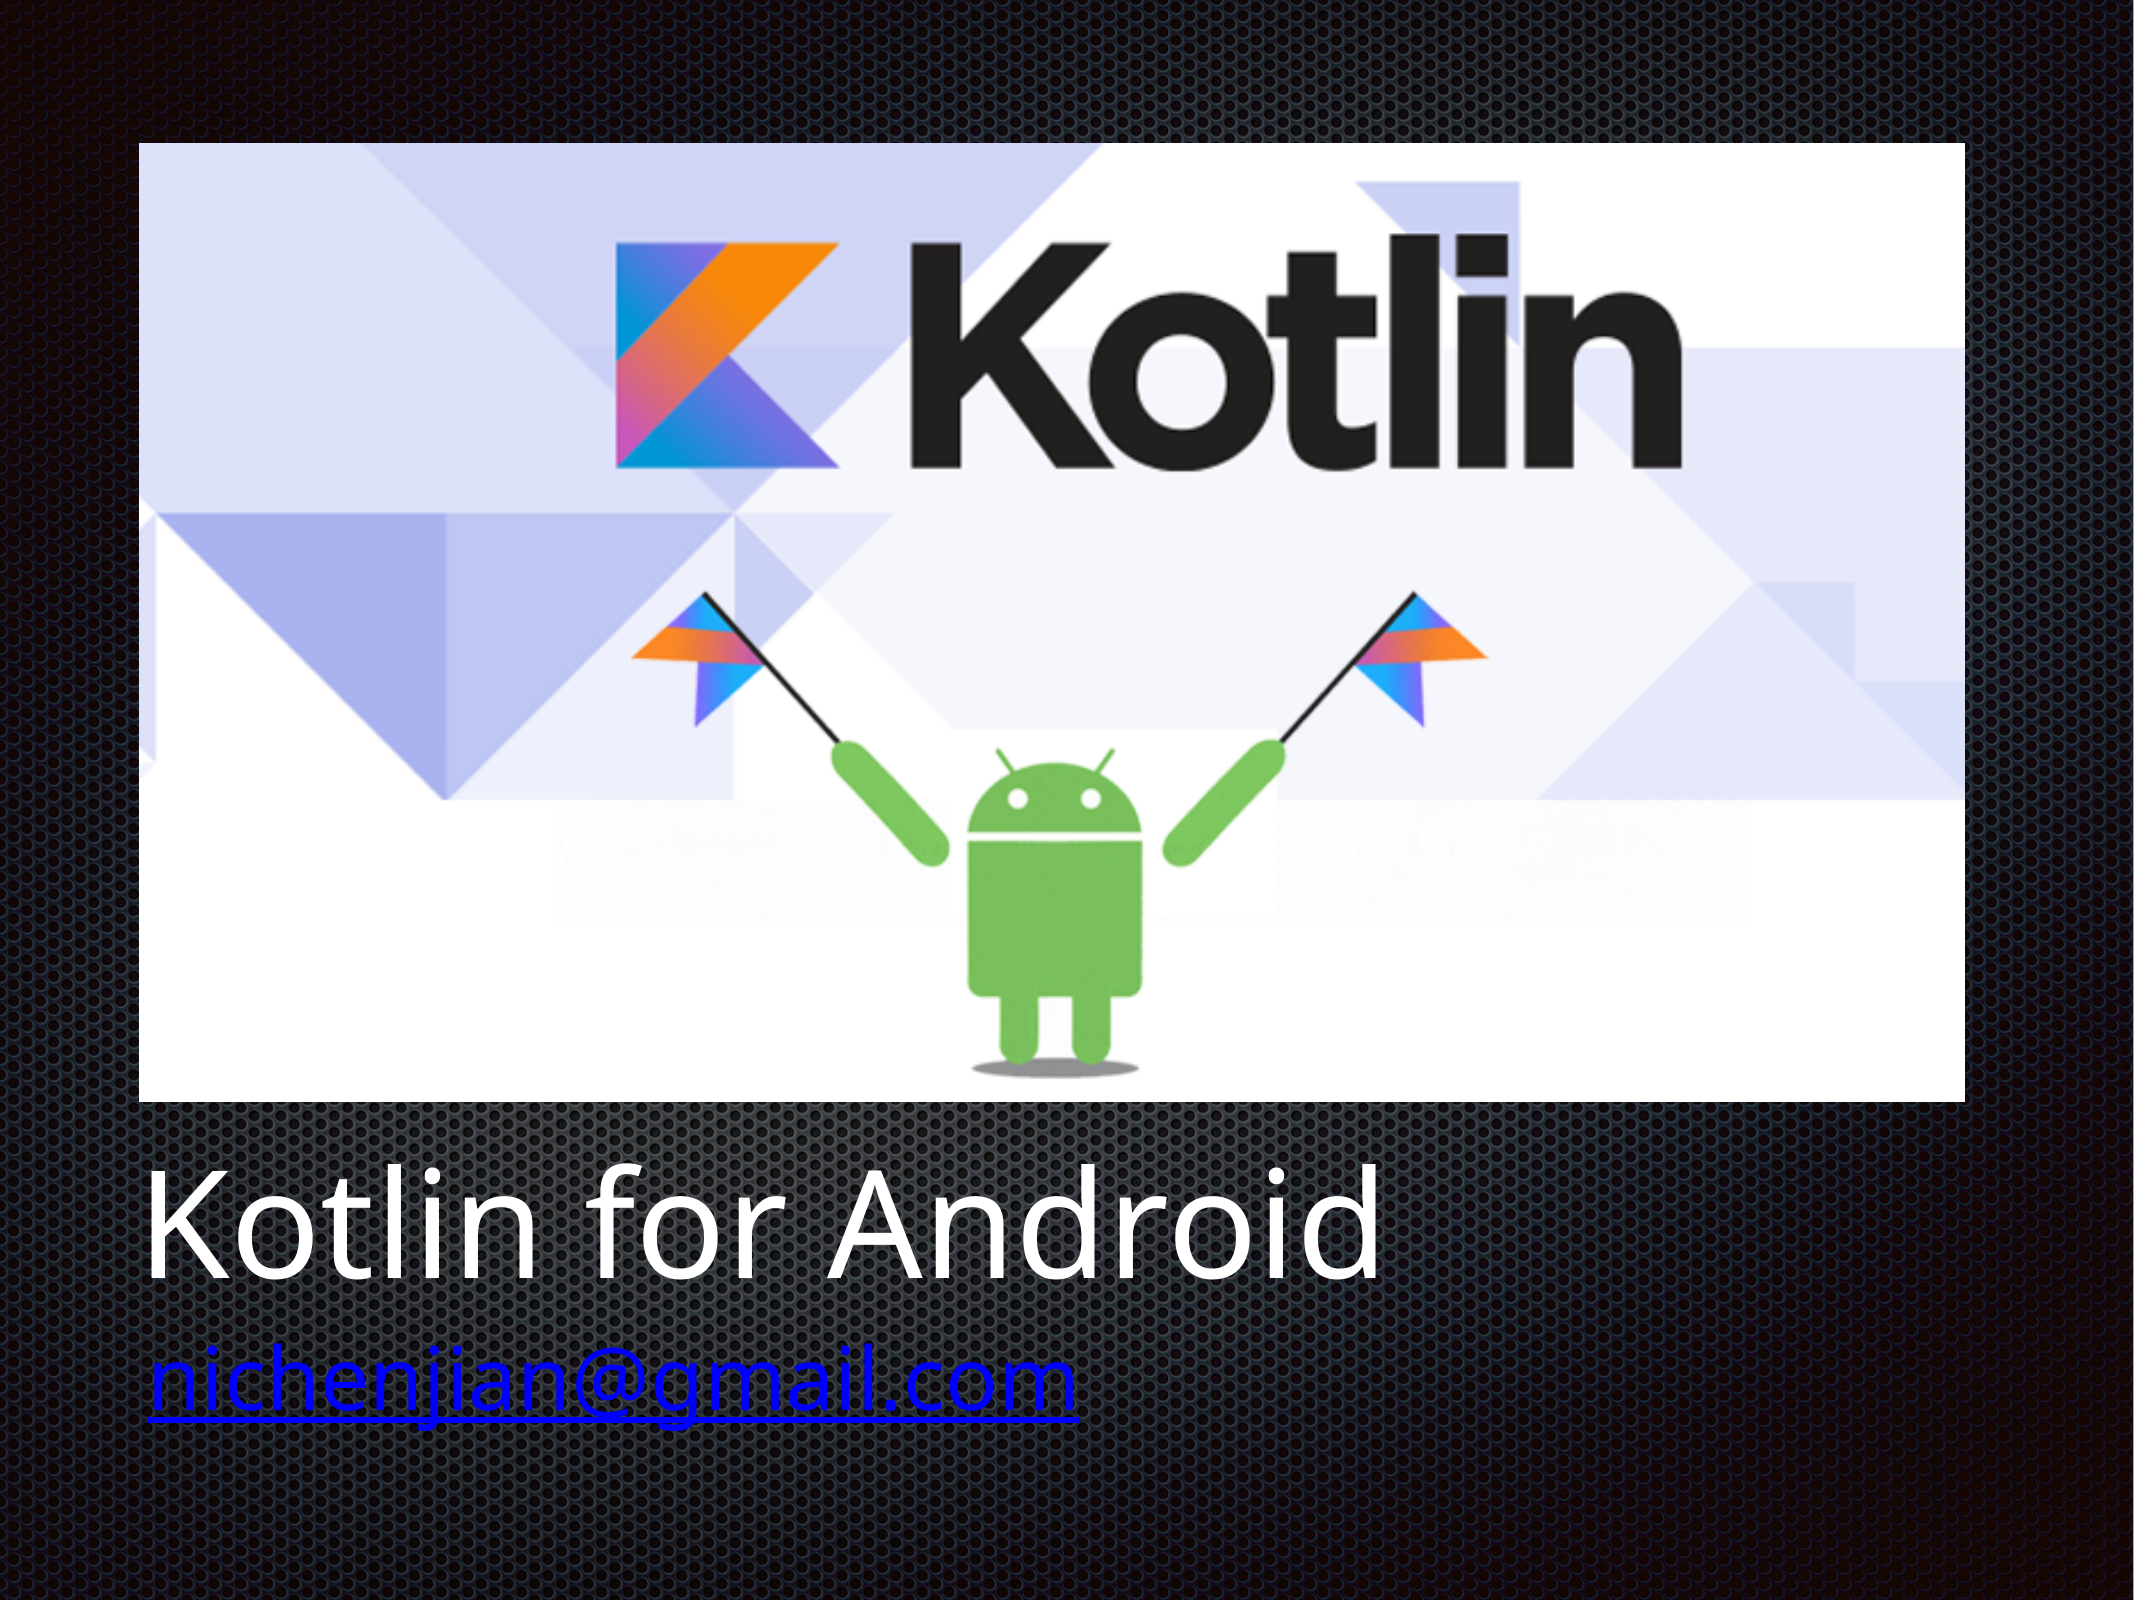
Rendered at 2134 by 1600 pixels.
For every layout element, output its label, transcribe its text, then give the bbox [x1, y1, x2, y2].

title Kotlin for Android [128, 1116, 2005, 1318]
picture [0, 0, 2134, 1600]
list nichenjian@gmail.com [139, 1314, 1995, 1574]
